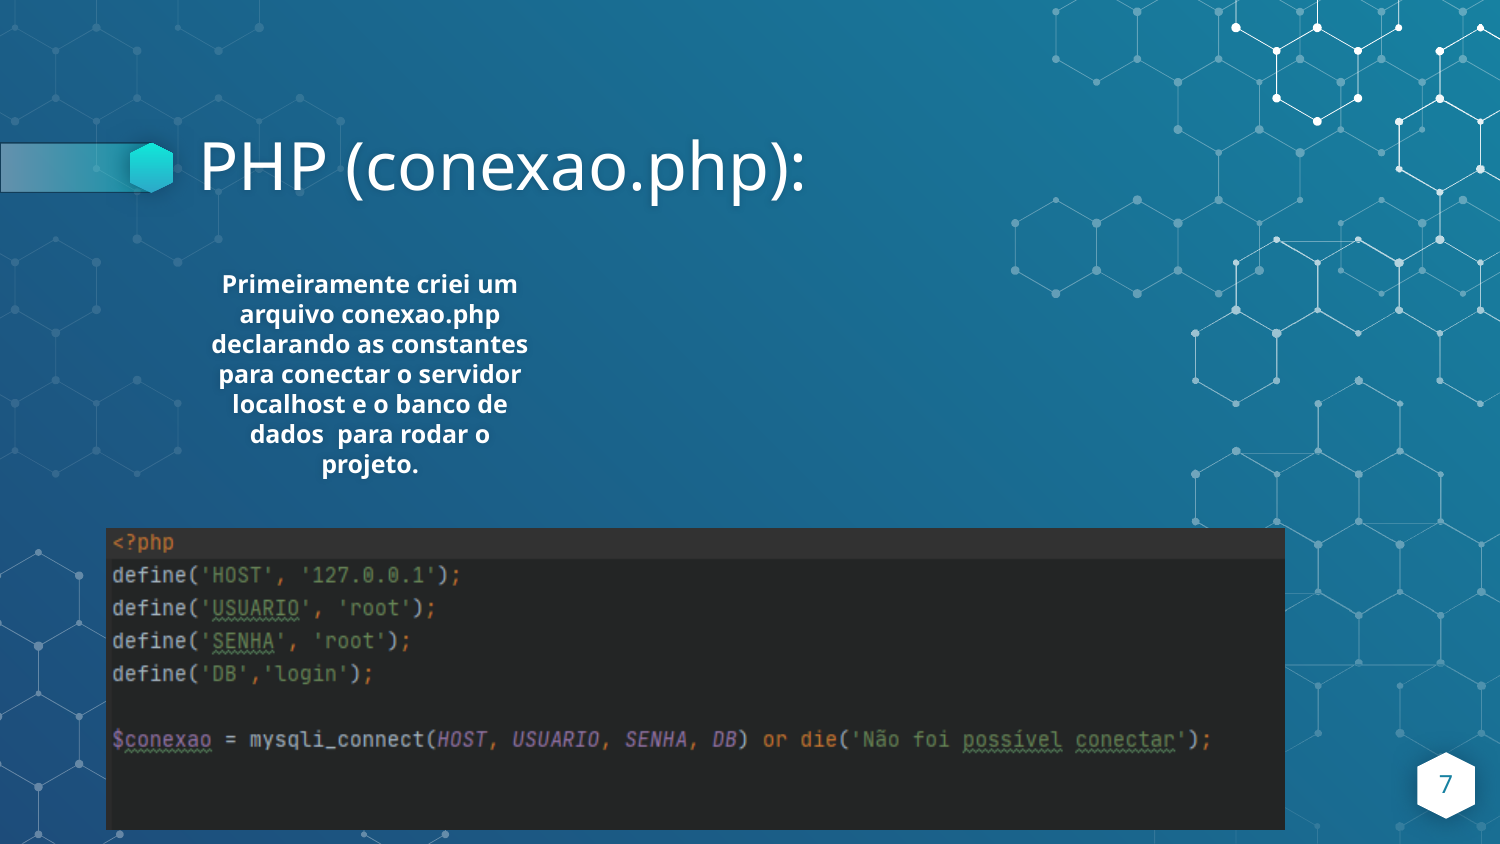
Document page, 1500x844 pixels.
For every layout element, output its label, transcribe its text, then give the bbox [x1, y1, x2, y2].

picture [106, 527, 1285, 830]
title PHP (conexao.php): [198, 140, 1302, 198]
list Primeiramente criei um arquivo conexao.php declarando as constantes para conectar o servidor localhost e o banco de dados para rodar o projeto. [198, 268, 543, 458]
slide_number ‹#› [1417, 752, 1475, 819]
